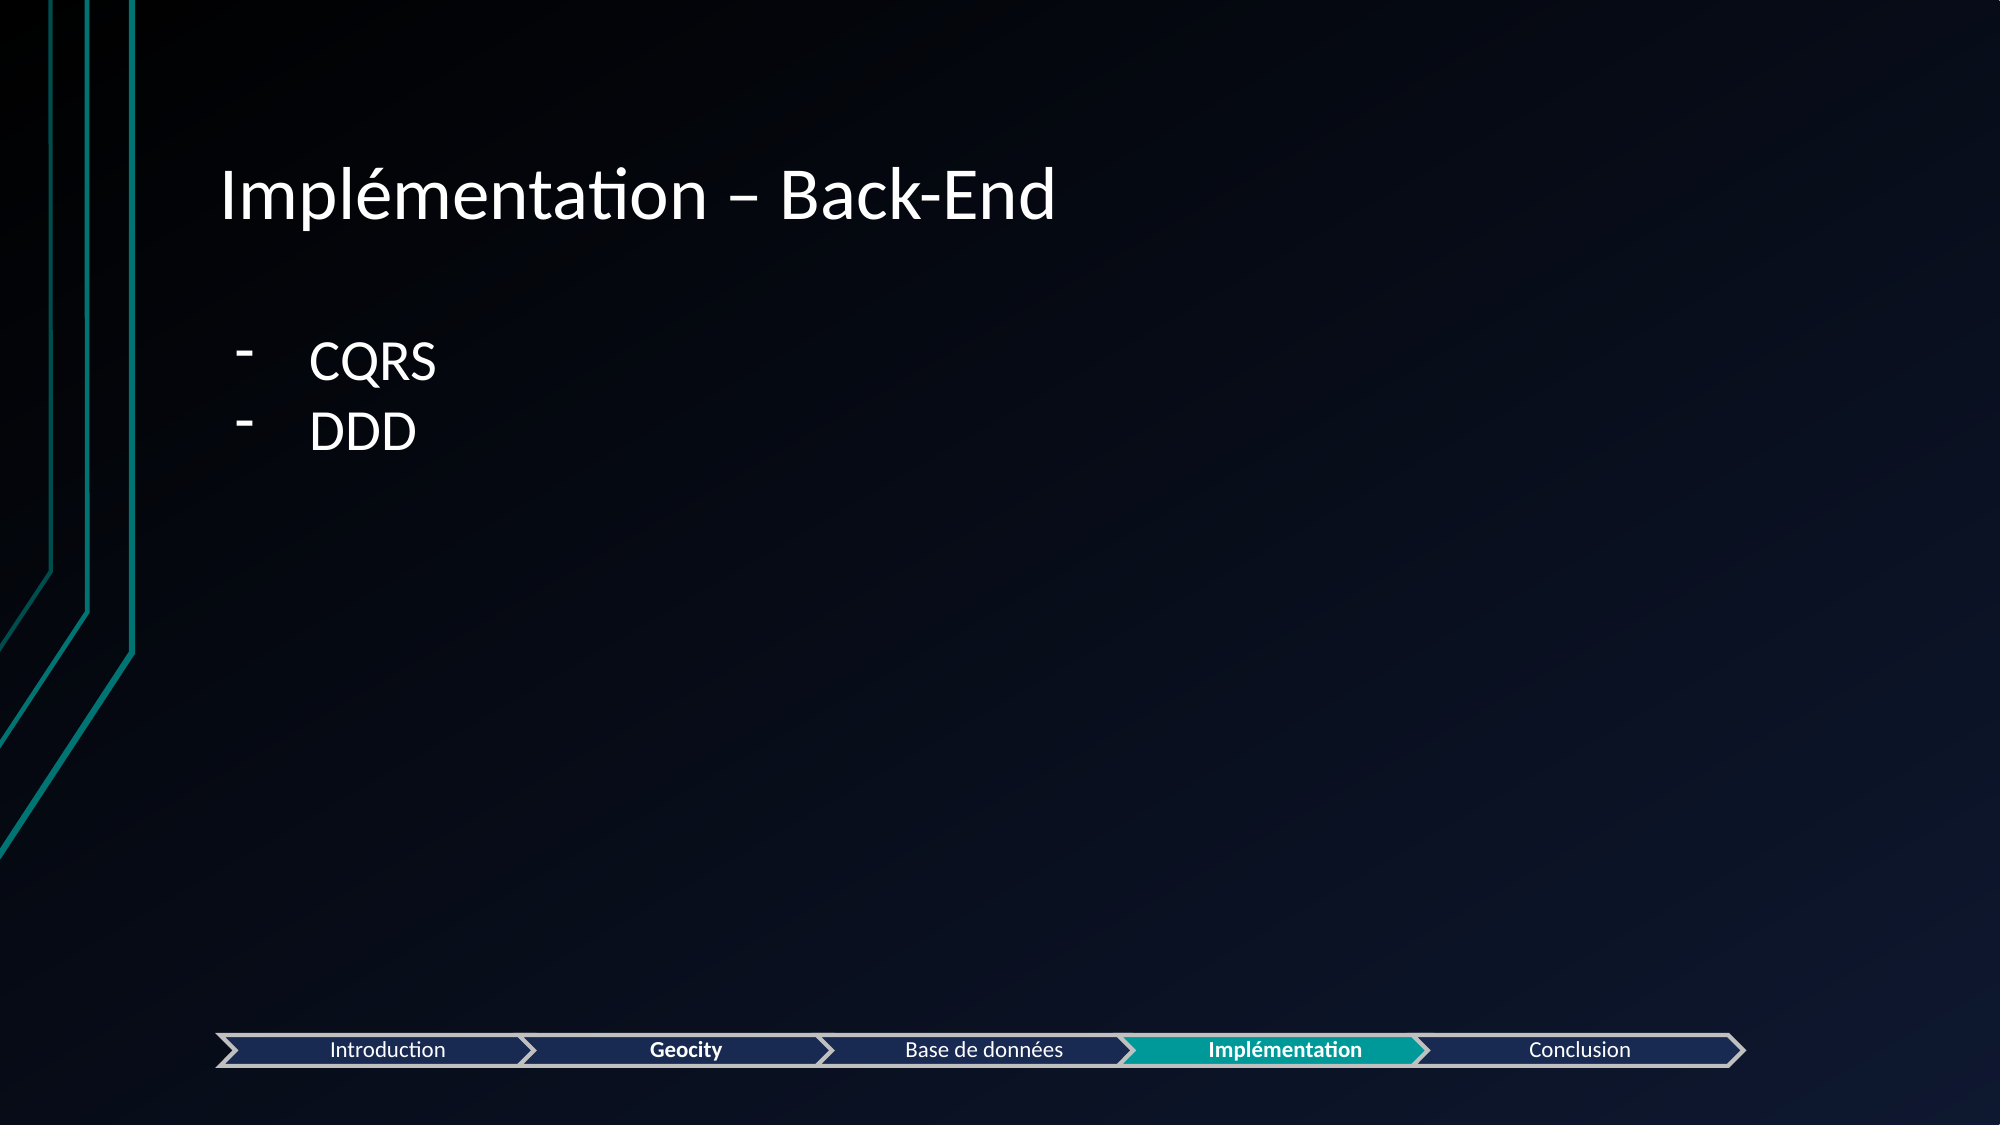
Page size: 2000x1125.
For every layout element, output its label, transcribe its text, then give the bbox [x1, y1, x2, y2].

title Implémentation – Back-End [199, 45, 1900, 246]
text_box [219, 1034, 1745, 1067]
text_box CQRS DDD [220, 314, 1189, 470]
